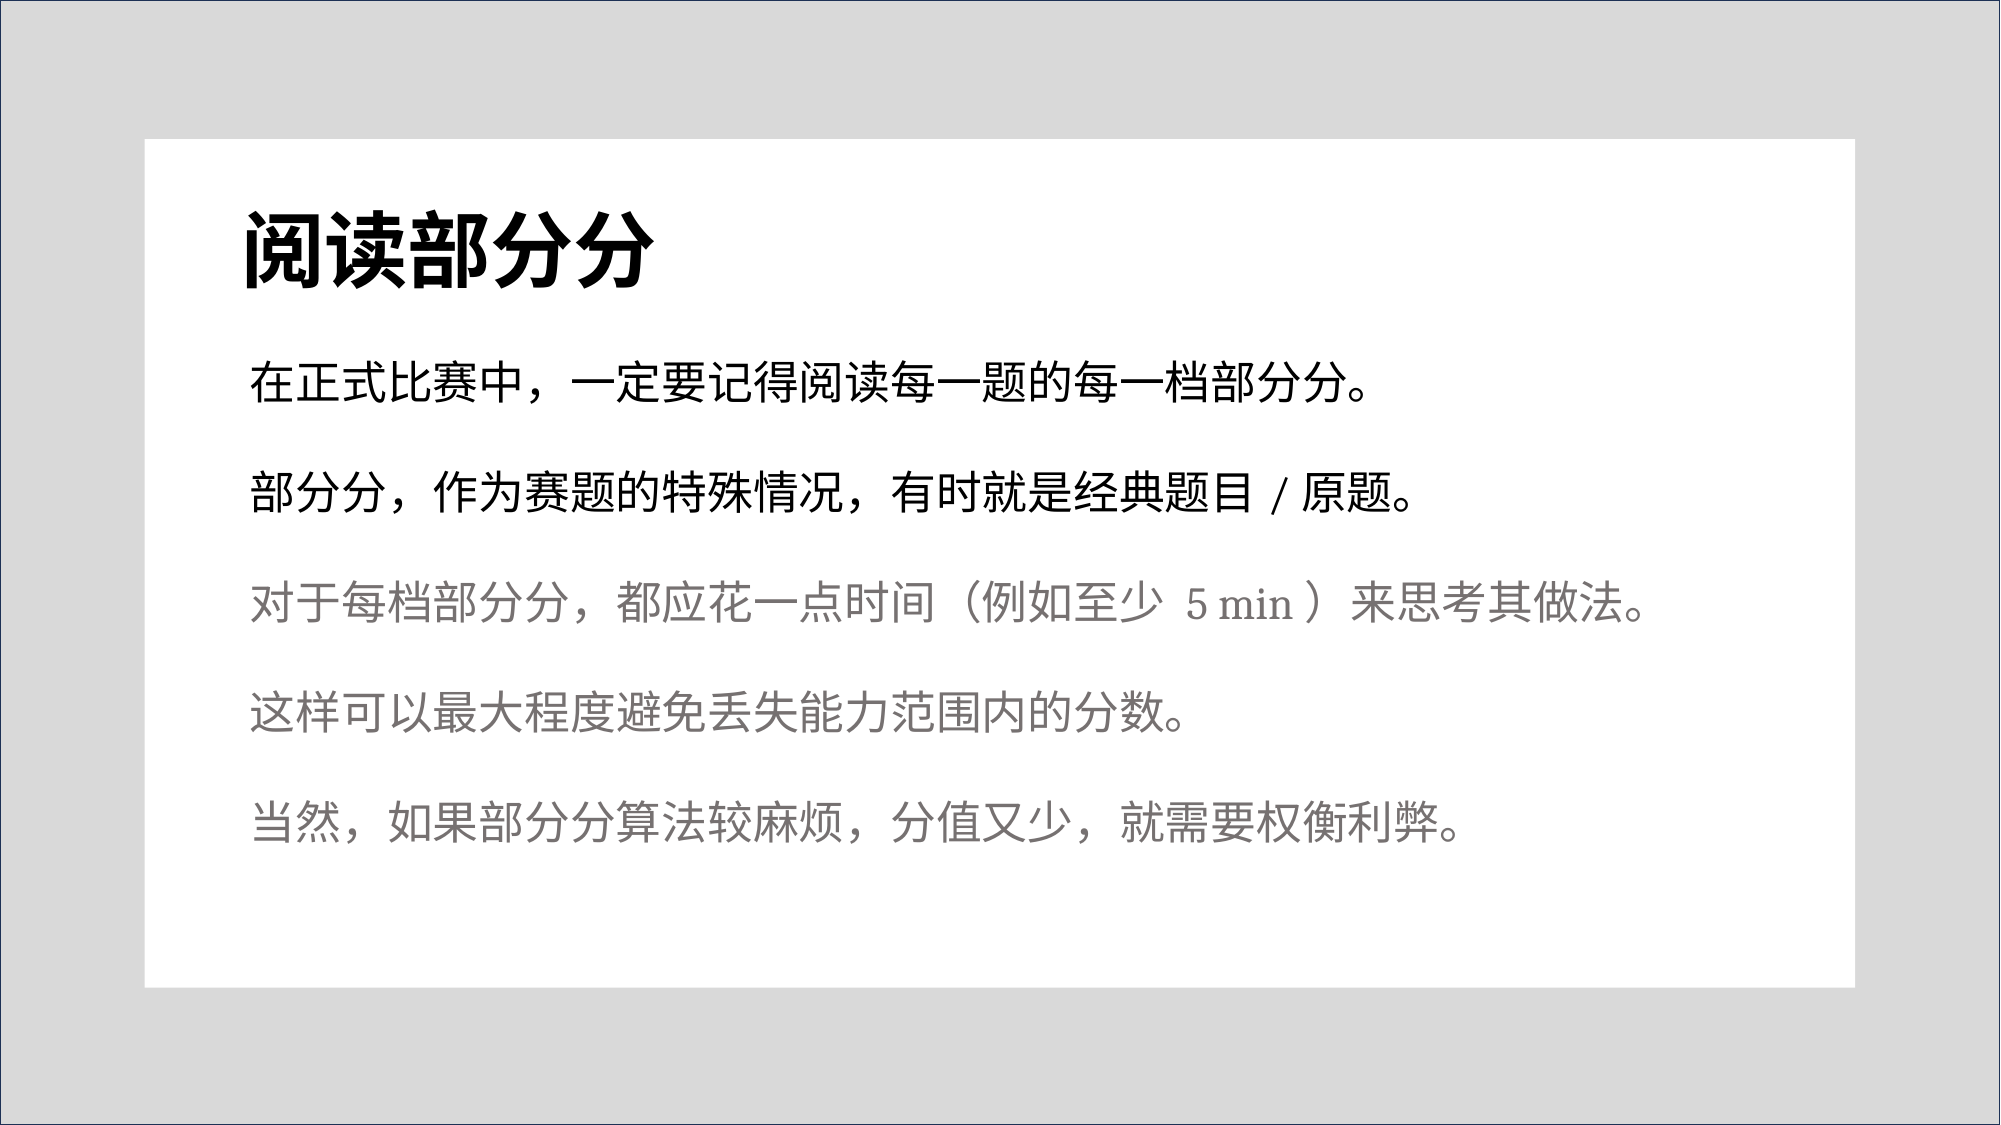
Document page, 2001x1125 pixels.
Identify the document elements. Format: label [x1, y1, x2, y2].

text_box [0, 0, 2000, 1125]
